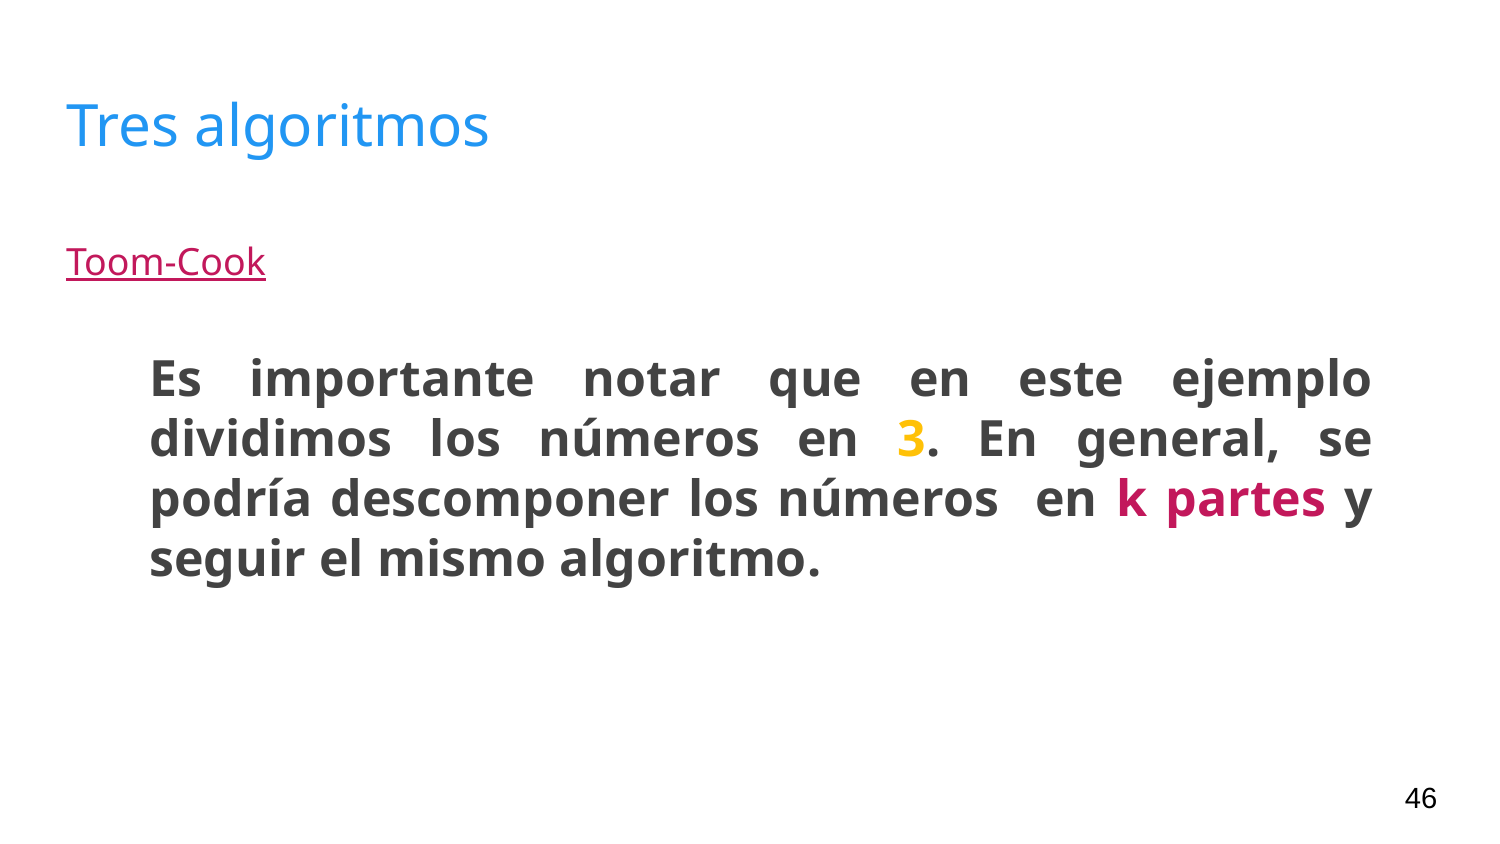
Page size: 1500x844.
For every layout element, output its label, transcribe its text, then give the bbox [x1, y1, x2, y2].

slide_number ‹#› [1389, 764, 1480, 830]
title Toom-Cook [51, 222, 1449, 317]
text_box Es importante notar que en este ejemplo dividimos los números en 3. En general, se podría descomponer los números en k partes y seguir el mismo algoritmo. [134, 331, 1389, 430]
title Tres algoritmos [51, 72, 1449, 167]
